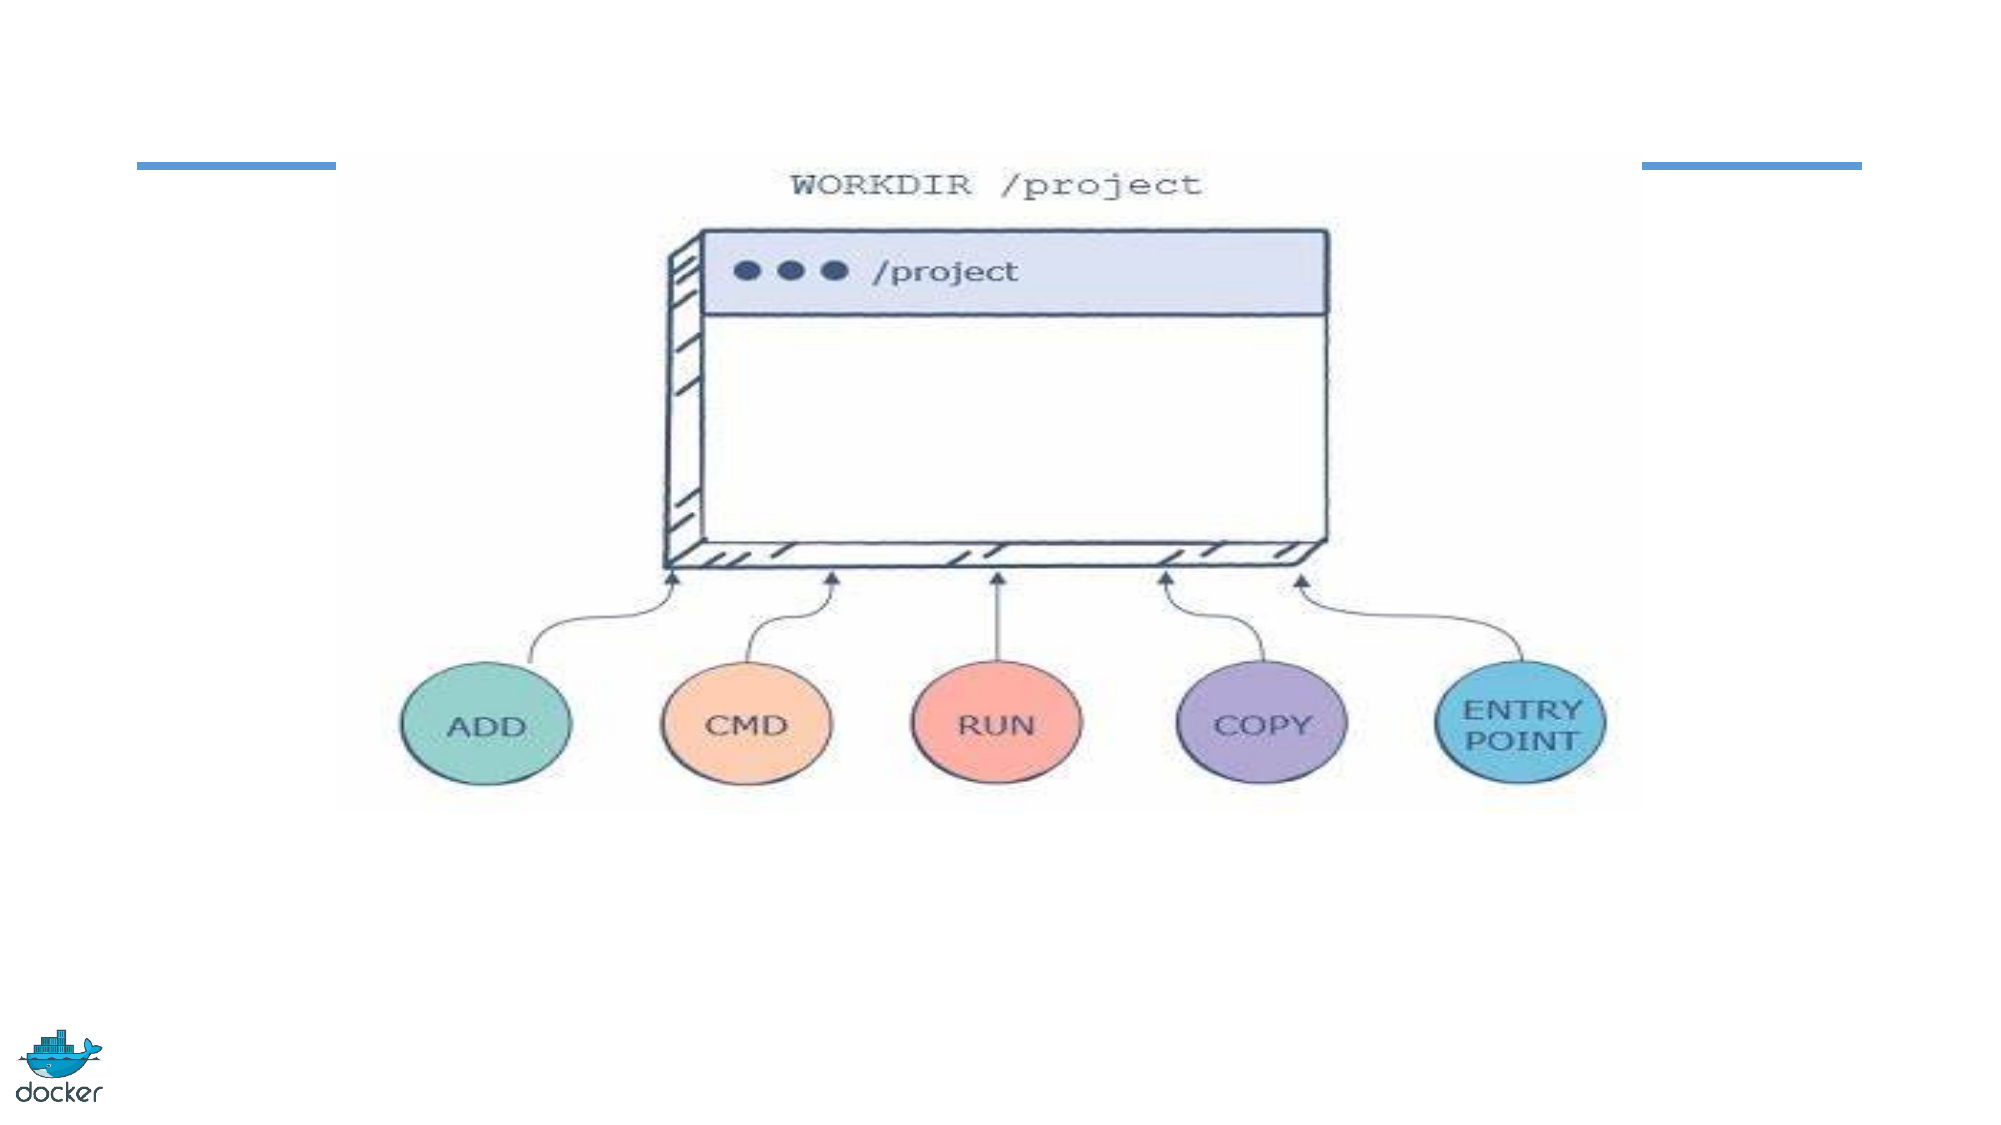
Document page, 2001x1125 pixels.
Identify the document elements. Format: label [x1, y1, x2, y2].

picture [0, 1010, 131, 1121]
picture [336, 151, 1642, 813]
